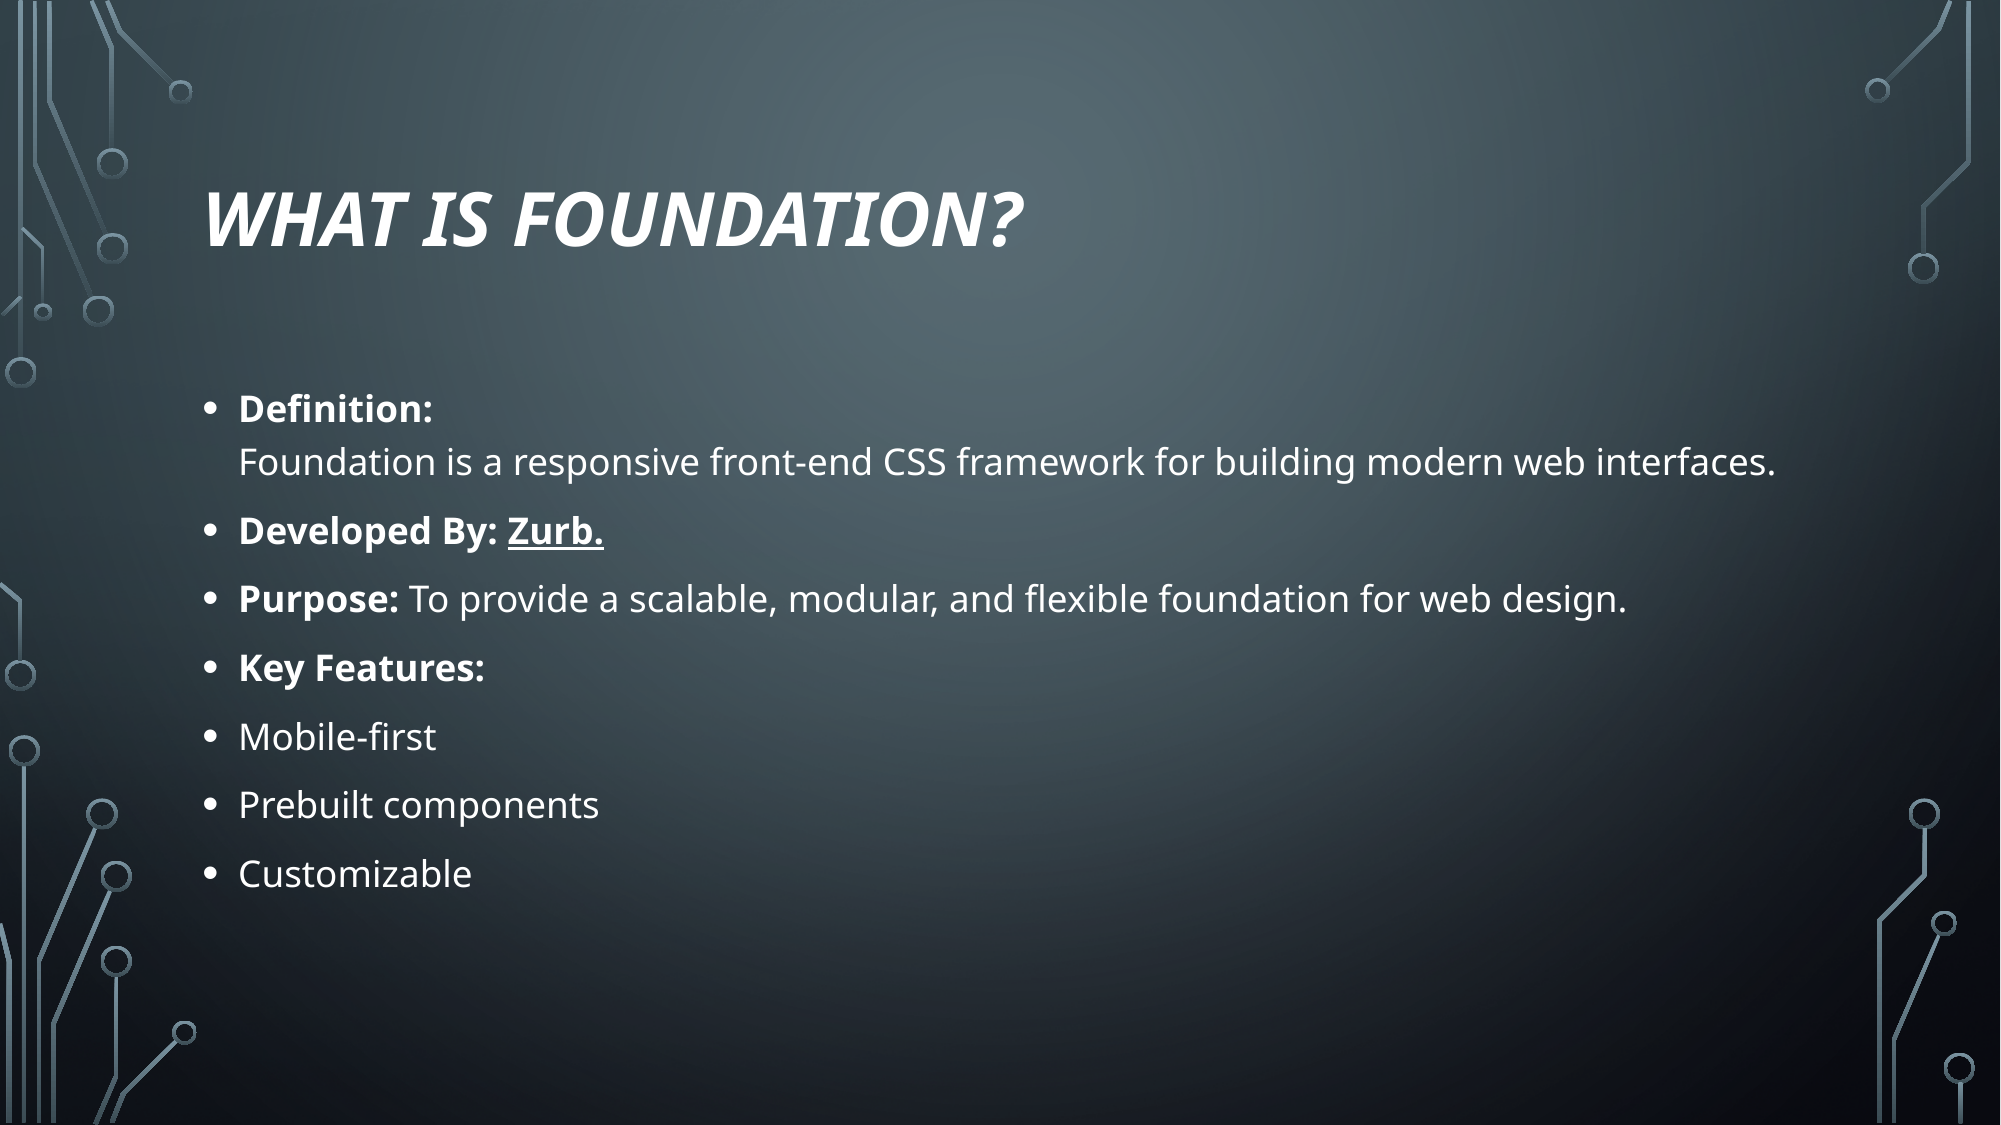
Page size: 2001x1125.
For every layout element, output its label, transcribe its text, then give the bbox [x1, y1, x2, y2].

list Definition: Foundation is a responsive front-end CSS framework for building modern web interfaces. Developed By: Zurb. Purpose: To provide a scalable, modular, and flexible foundation for web design. Key Features: Mobile-first Prebuilt components Customizable [187, 369, 1813, 950]
title What is Foundation? [187, 101, 1813, 344]
